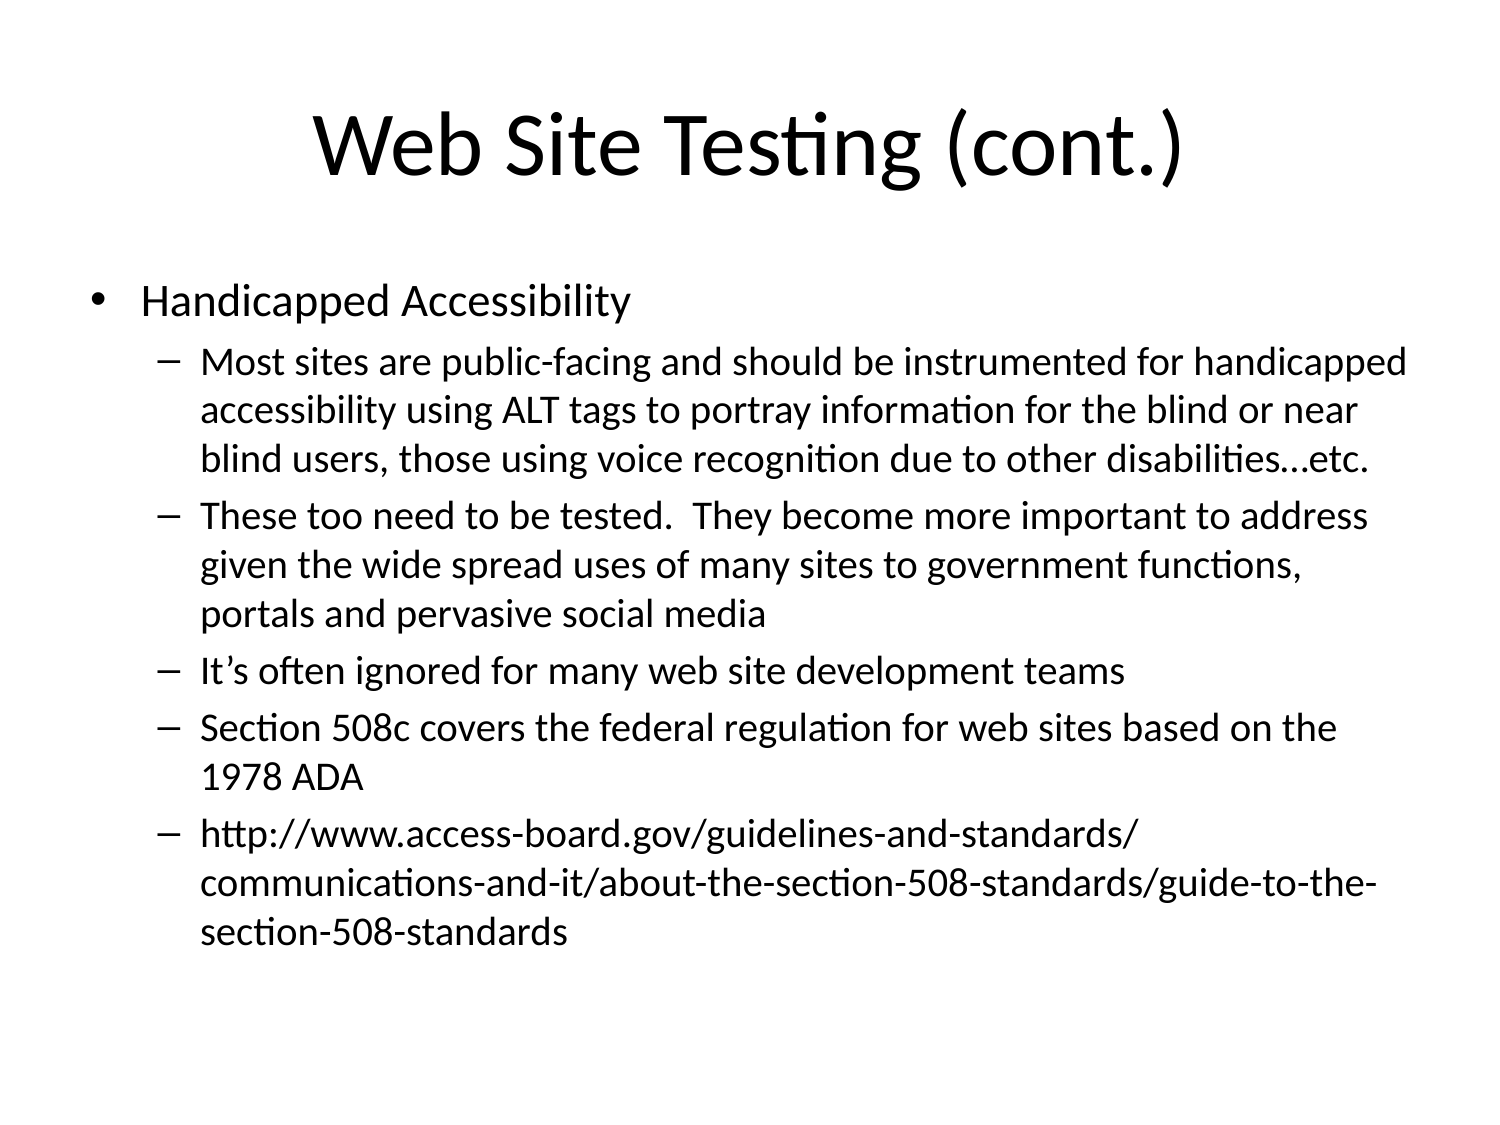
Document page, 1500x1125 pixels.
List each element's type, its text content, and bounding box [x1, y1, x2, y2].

list Handicapped Accessibility Most sites are public-facing and should be instrumented for handicapped accessibility using ALT tags to portray information for the blind or near blind users, those using voice recognition due to other disabilities…etc. These too need to be tested. They become more important to address given the wide spread uses of many sites to government functions, portals and pervasive social media It’s often ignored for many web site development teams Section 508c covers the federal regulation for web sites based on the 1978 ADA http://www.access-board.gov/guidelines-and-standards/communications-and-it/about-the-section-508-standards/guide-to-the-section-508-standards [75, 262, 1425, 1005]
title Web Site Testing (cont.) [75, 45, 1425, 233]
